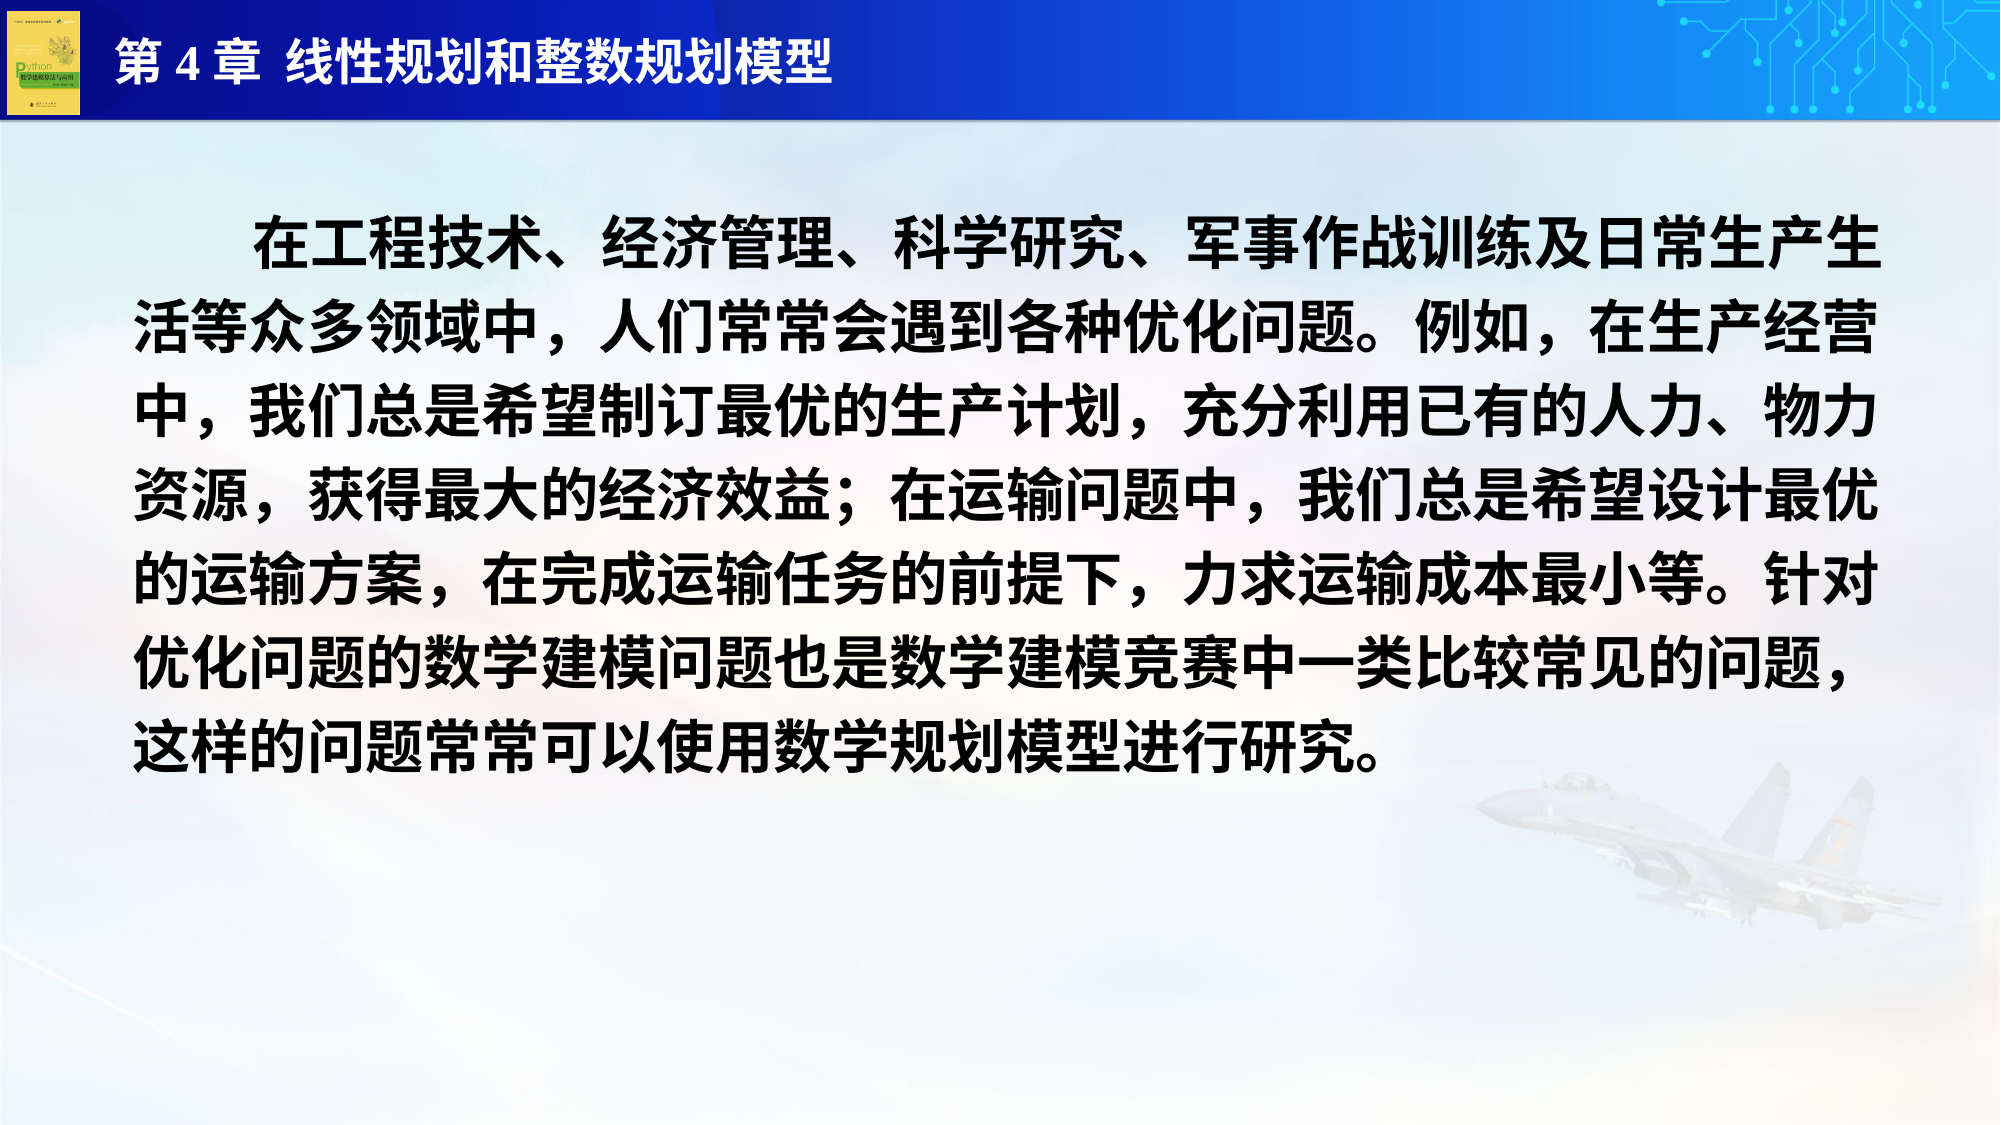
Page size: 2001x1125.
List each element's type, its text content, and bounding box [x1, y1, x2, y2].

picture [142, 46, 151, 51]
picture [0, 0, 2000, 1125]
list 在工程技术、经济管理、科学研究、军事作战训练及日常生产生活等众多领域中，人们常常会遇到各种优化问题。例如，在生产经营中，我们总是希望制订最优的生产计划，充分利用已有的人力、物力资源，获得最大的经济效益；在运输问题中，我们总是希望设计最优的运输方案，在完成运输任务的前提下，力求运输成本最小等。针对优化问题的数学建模问题也是数学建模竞赛中一类比较常见的问题，这样的问题常常可以使用数学规划模型进行研究。 [117, 185, 1921, 1054]
